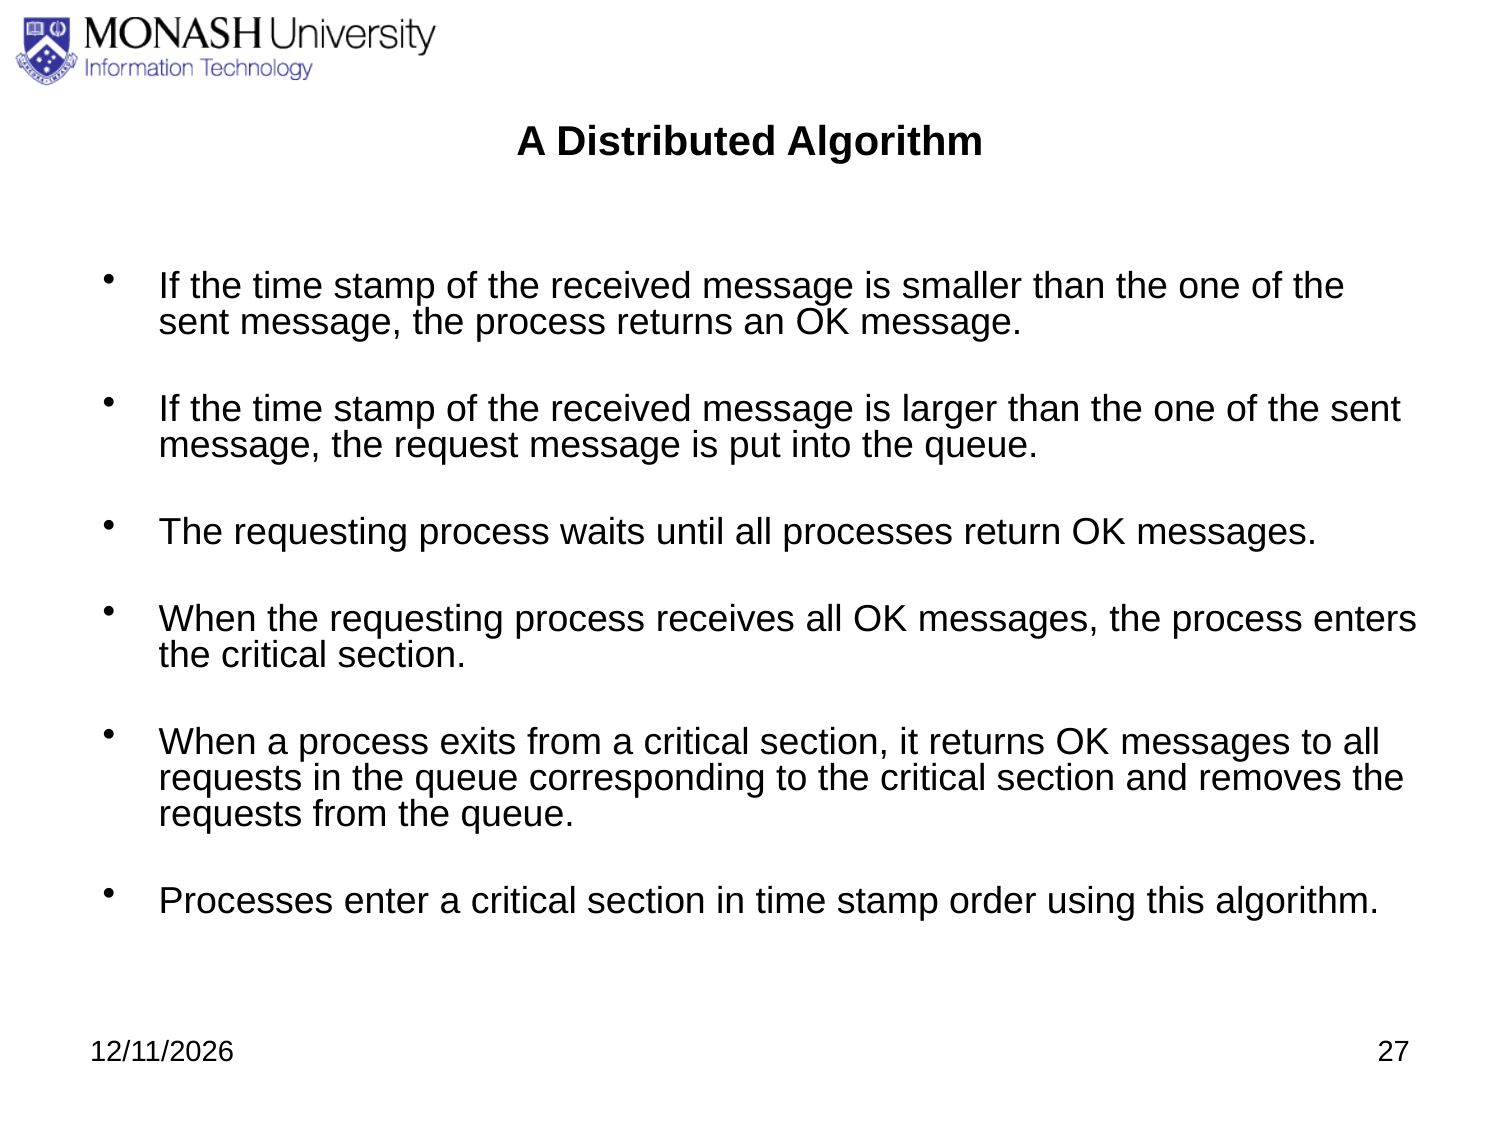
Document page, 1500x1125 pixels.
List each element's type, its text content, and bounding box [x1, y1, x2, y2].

list If the time stamp of the received message is smaller than the one of the sent message, the process returns an OK message. If the time stamp of the received message is larger than the one of the sent message, the request message is put into the queue. The requesting process waits until all processes return OK messages. When the requesting process receives all OK messages, the process enters the critical section. When a process exits from a critical section, it returns OK messages to all requests in the queue corresponding to the critical section and removes the requests from the queue. Processes enter a critical section in time stamp order using this algorithm. [87, 262, 1438, 1005]
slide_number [74, 1024, 426, 1103]
picture [0, 0, 438, 101]
slide_number 27 [1074, 1024, 1426, 1103]
title A Distributed Algorithm [75, 45, 1425, 233]
